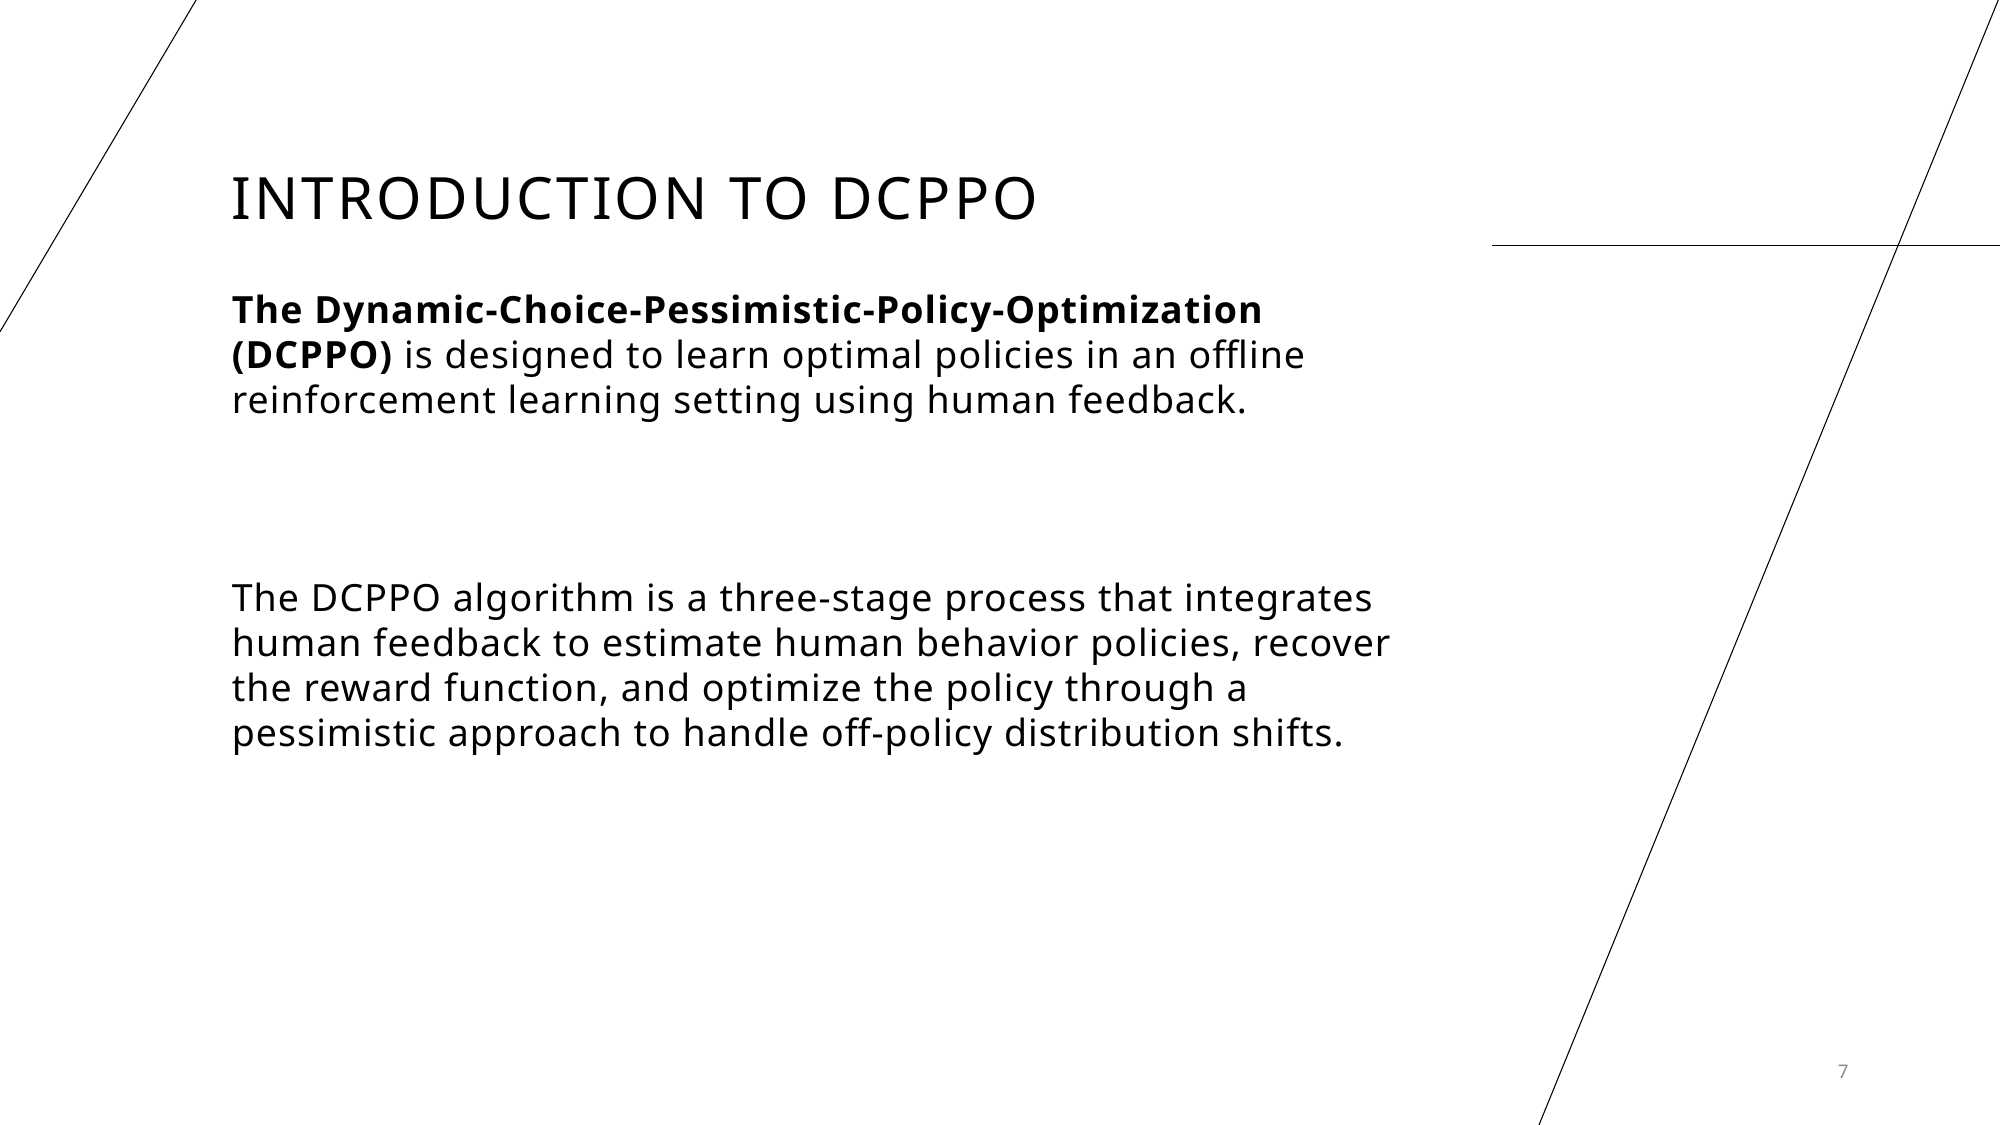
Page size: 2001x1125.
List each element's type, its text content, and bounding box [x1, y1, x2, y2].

title Introduction to dcppo [216, 43, 1413, 240]
slide_number 7 [1701, 1042, 1864, 1103]
list The Dynamic-Choice-Pessimistic-Policy-Optimization (DCPPO) is designed to learn optimal policies in an offline reinforcement learning setting using human feedback. The DCPPO algorithm is a three-stage process that integrates human feedback to estimate human behavior policies, recover the reward function, and optimize the policy through a pessimistic approach to handle off-policy distribution shifts. [216, 278, 1413, 1013]
